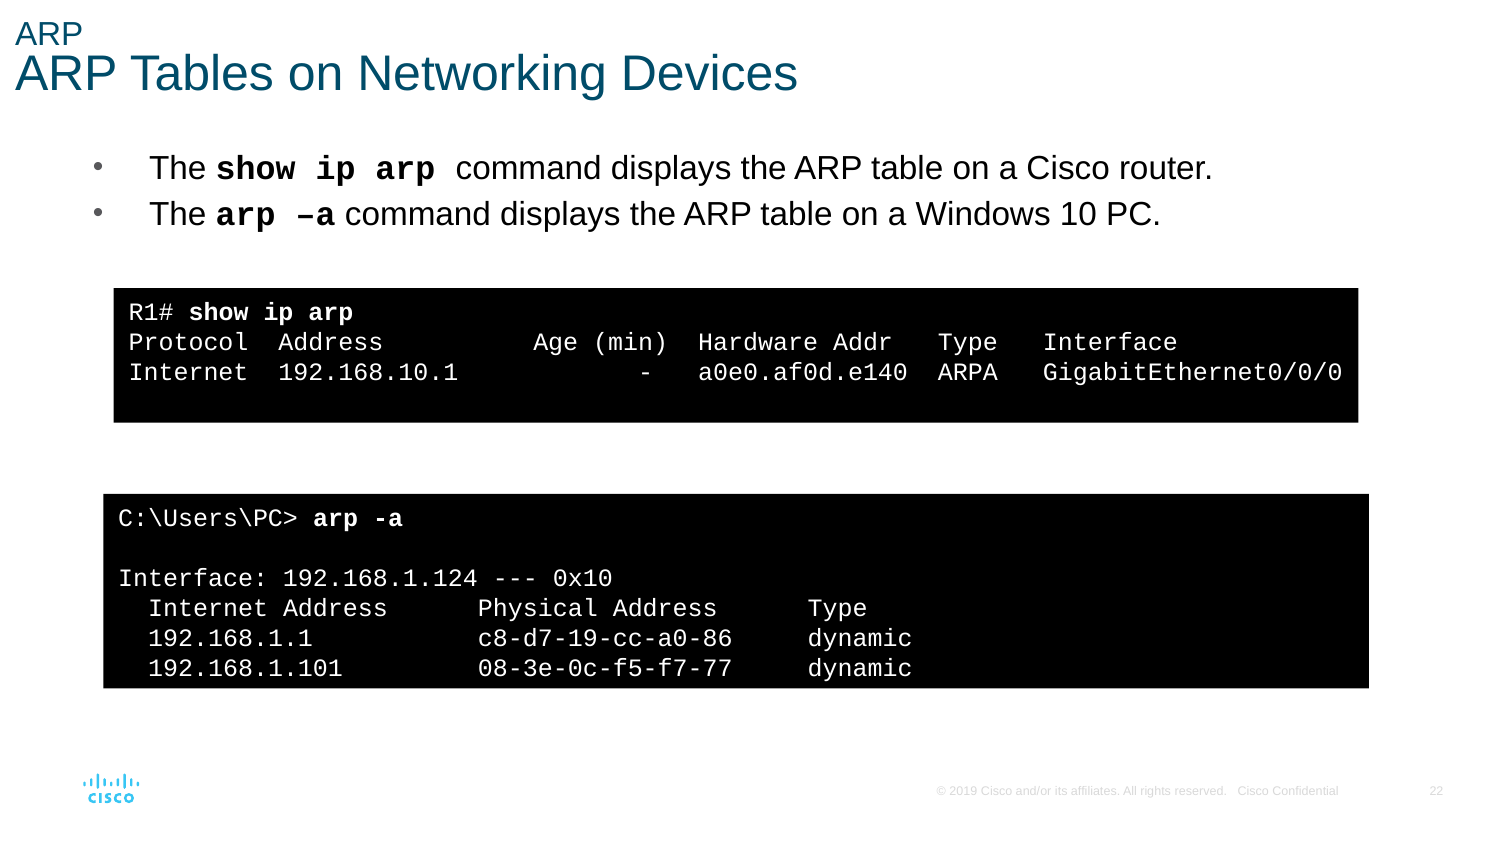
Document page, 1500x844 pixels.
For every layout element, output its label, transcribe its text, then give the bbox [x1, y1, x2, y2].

text_box R1# show ip arp Protocol Address Age (min) Hardware Addr Type Interface Internet 192.168.10.1 - a0e0.af0d.e140 ARPA GigabitEthernet0/0/0 [113, 288, 1359, 423]
title ARP ARP Tables on Networking Devices [0, 0, 1369, 121]
text_box C:\Users\PC> arp -a Interface: 192.168.1.124 --- 0x10 Internet Address Physical Address Type 192.168.1.1 c8-d7-19-cc-a0-86 dynamic 192.168.1.101 08-3e-0c-f5-f7-77 dynamic [103, 493, 1369, 689]
list The show ip arp command displays the ARP table on a Cisco router. The arp –a command displays the ARP table on a Windows 10 PC. [77, 138, 1437, 259]
